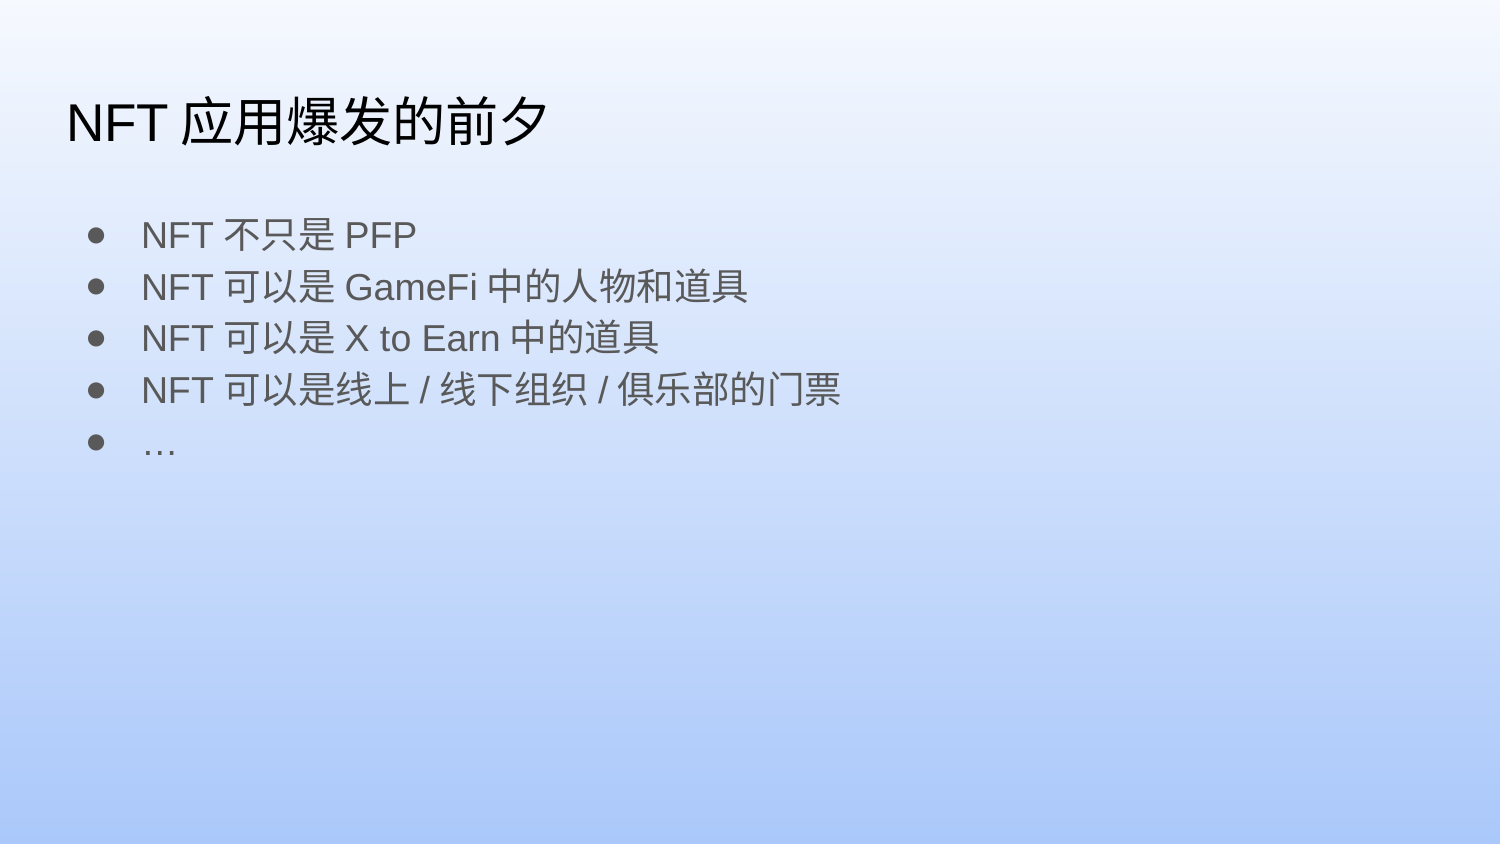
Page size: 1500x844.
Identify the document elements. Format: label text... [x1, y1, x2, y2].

title NFT应用爆发的前夕 [51, 72, 1449, 167]
list NFT不只是PFP NFT可以是GameFi中的人物和道具 NFT可以是X to Earn中的道具 NFT可以是线上/线下组织/俱乐部的门票 … [51, 189, 1449, 750]
